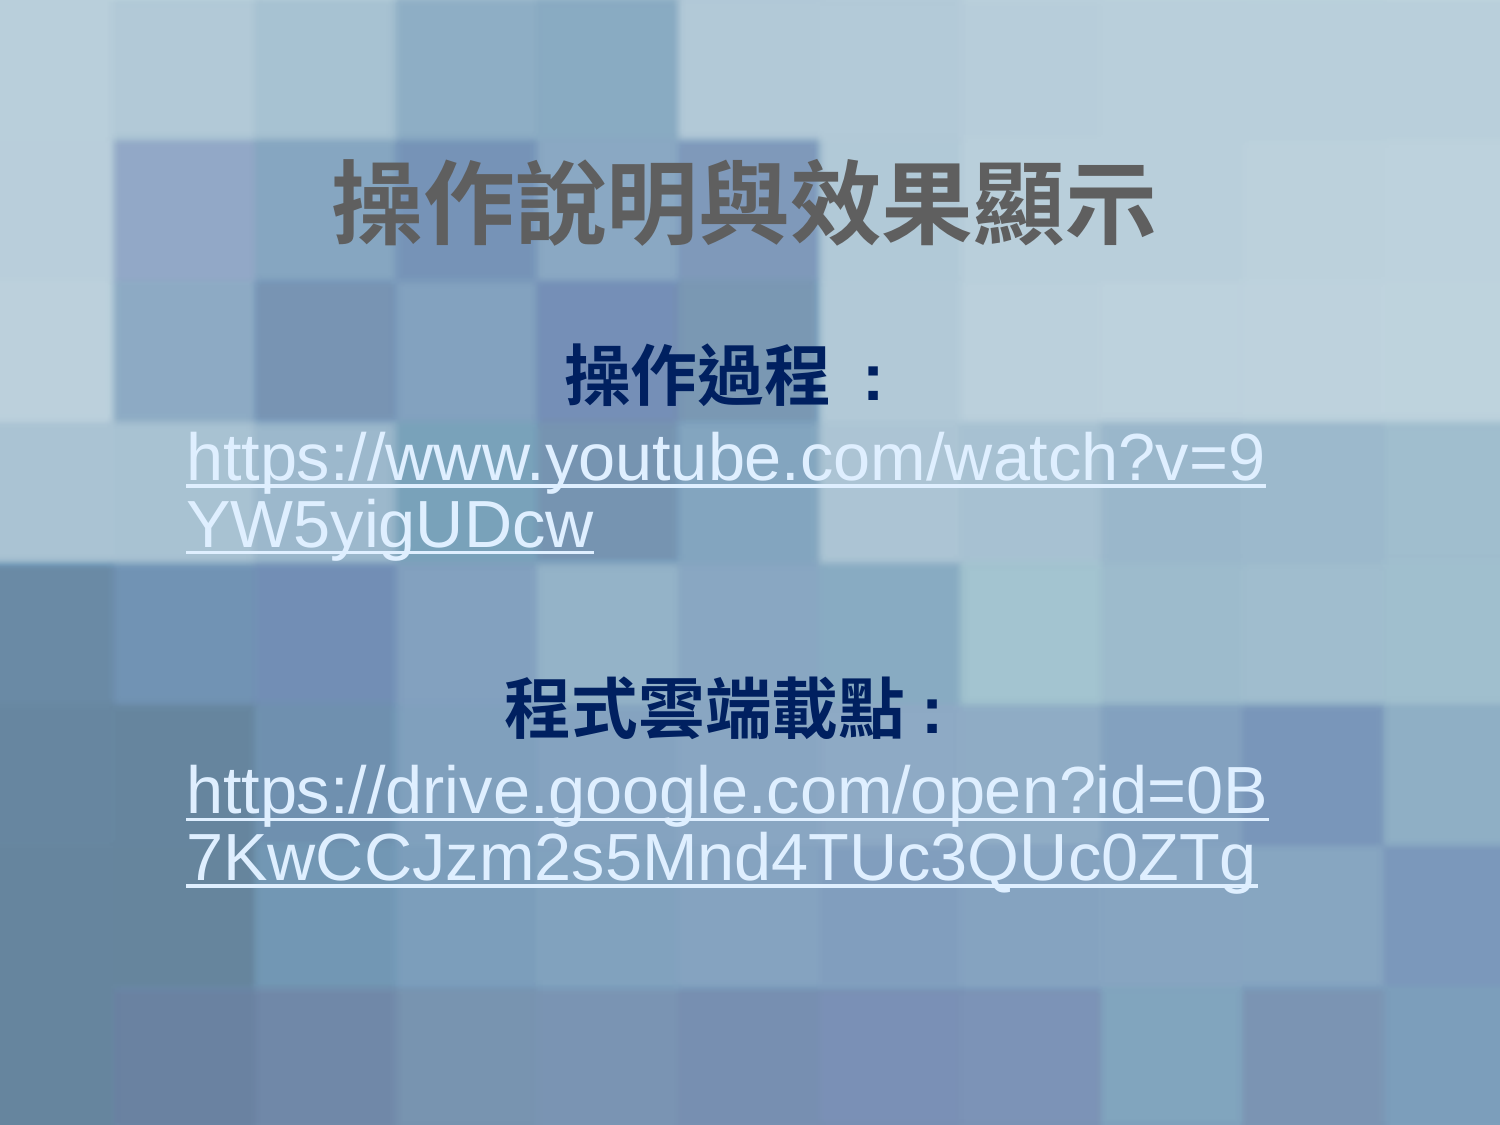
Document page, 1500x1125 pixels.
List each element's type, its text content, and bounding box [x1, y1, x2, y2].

picture [0, 0, 1500, 1125]
subtitle 操作過程 : https://www.youtube.com/watch?v=9YW5yigUDcw 程式雲端載點: https://drive.google.com/open?id=0B7KwCCJzm2s5Mnd4TUc3QUc0ZTg [171, 326, 1297, 439]
title 操作說明與效果顯示 [194, 54, 1295, 326]
